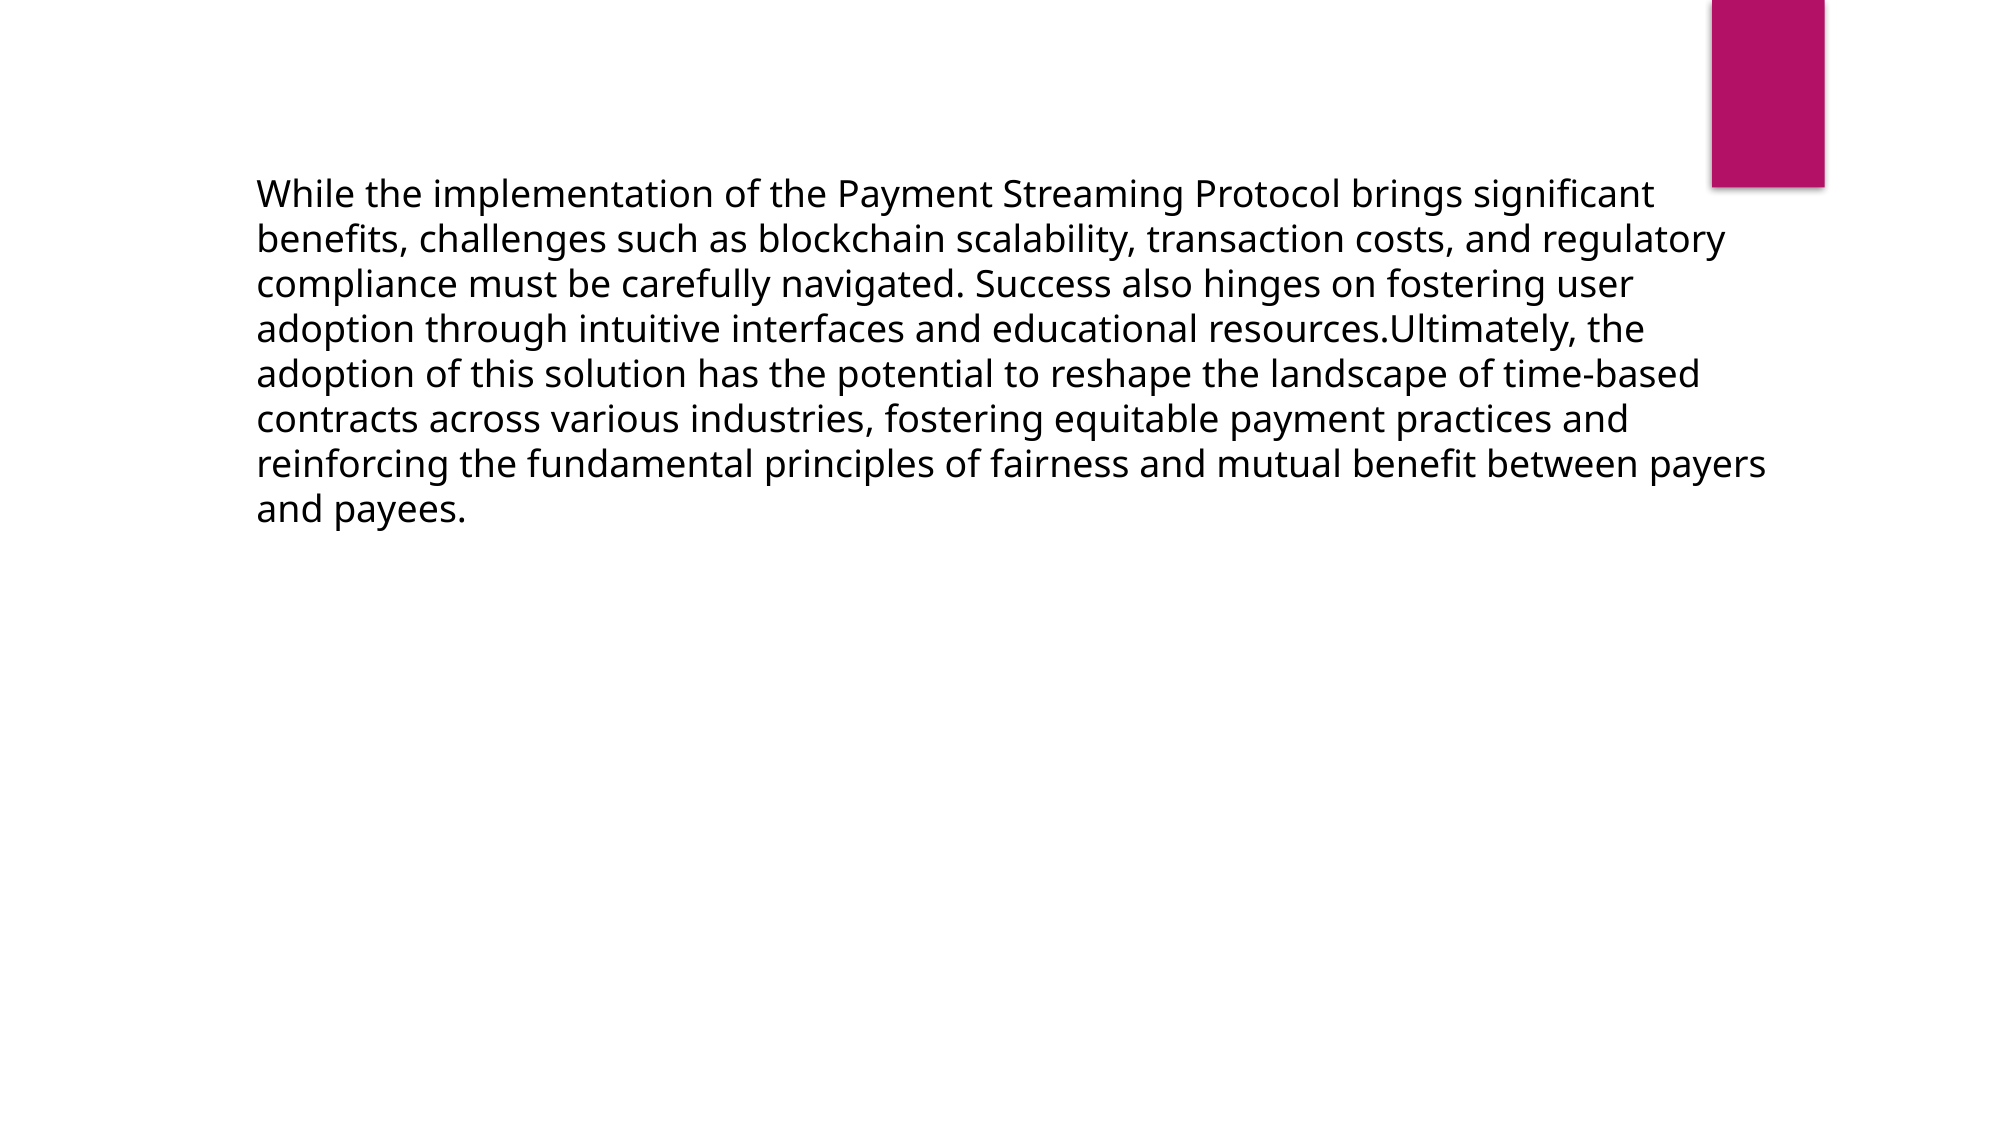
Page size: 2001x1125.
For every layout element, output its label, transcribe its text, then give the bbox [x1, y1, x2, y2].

text_box While the implementation of the Payment Streaming Protocol brings significant benefits, challenges such as blockchain scalability, transaction costs, and regulatory compliance must be carefully navigated. Success also hinges on fostering user adoption through intuitive interfaces and educational resources.Ultimately, the adoption of this solution has the potential to reshape the landscape of time-based contracts across various industries, fostering equitable payment practices and reinforcing the fundamental principles of fairness and mutual benefit between payers and payees. [241, 162, 1810, 538]
